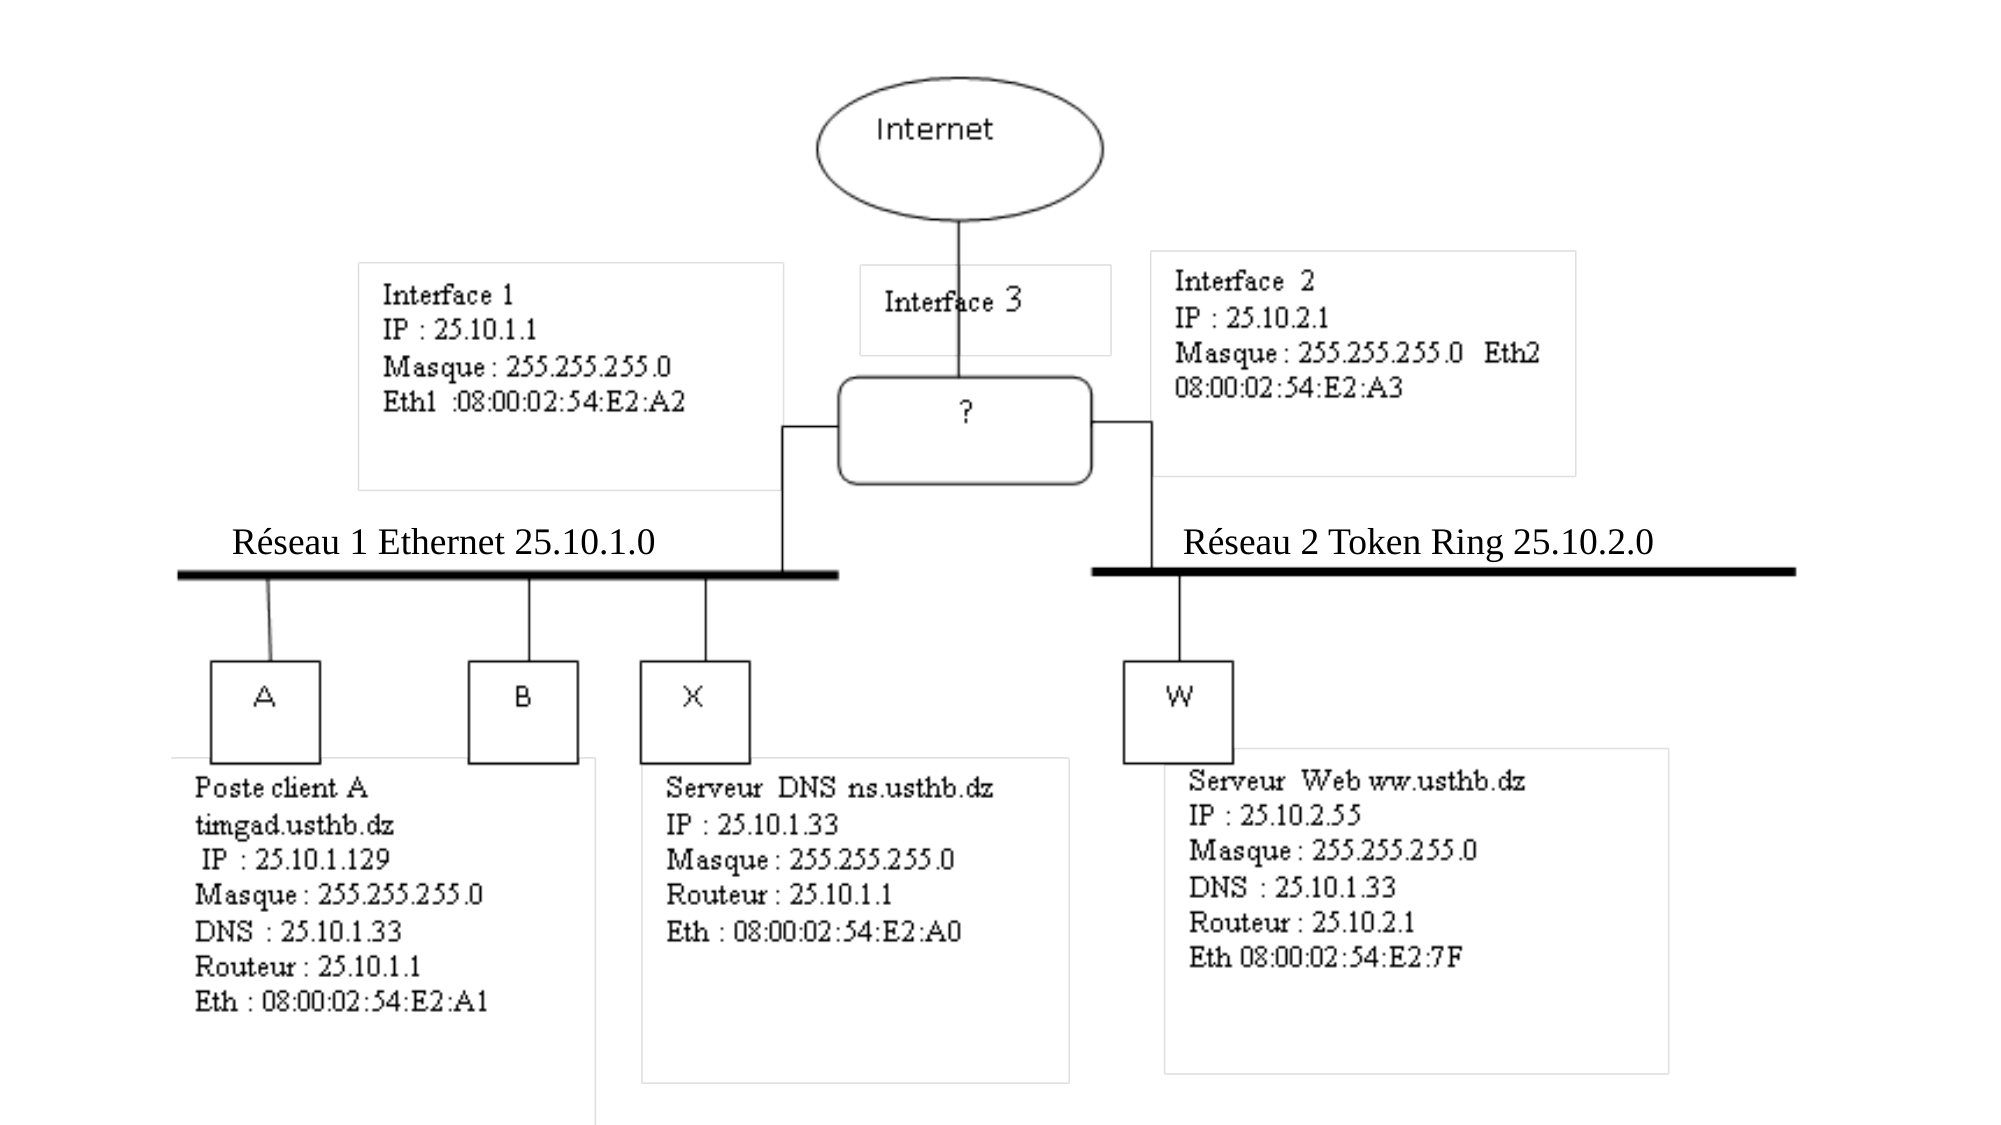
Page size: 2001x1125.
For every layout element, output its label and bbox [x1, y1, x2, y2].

picture [171, 75, 1804, 1125]
